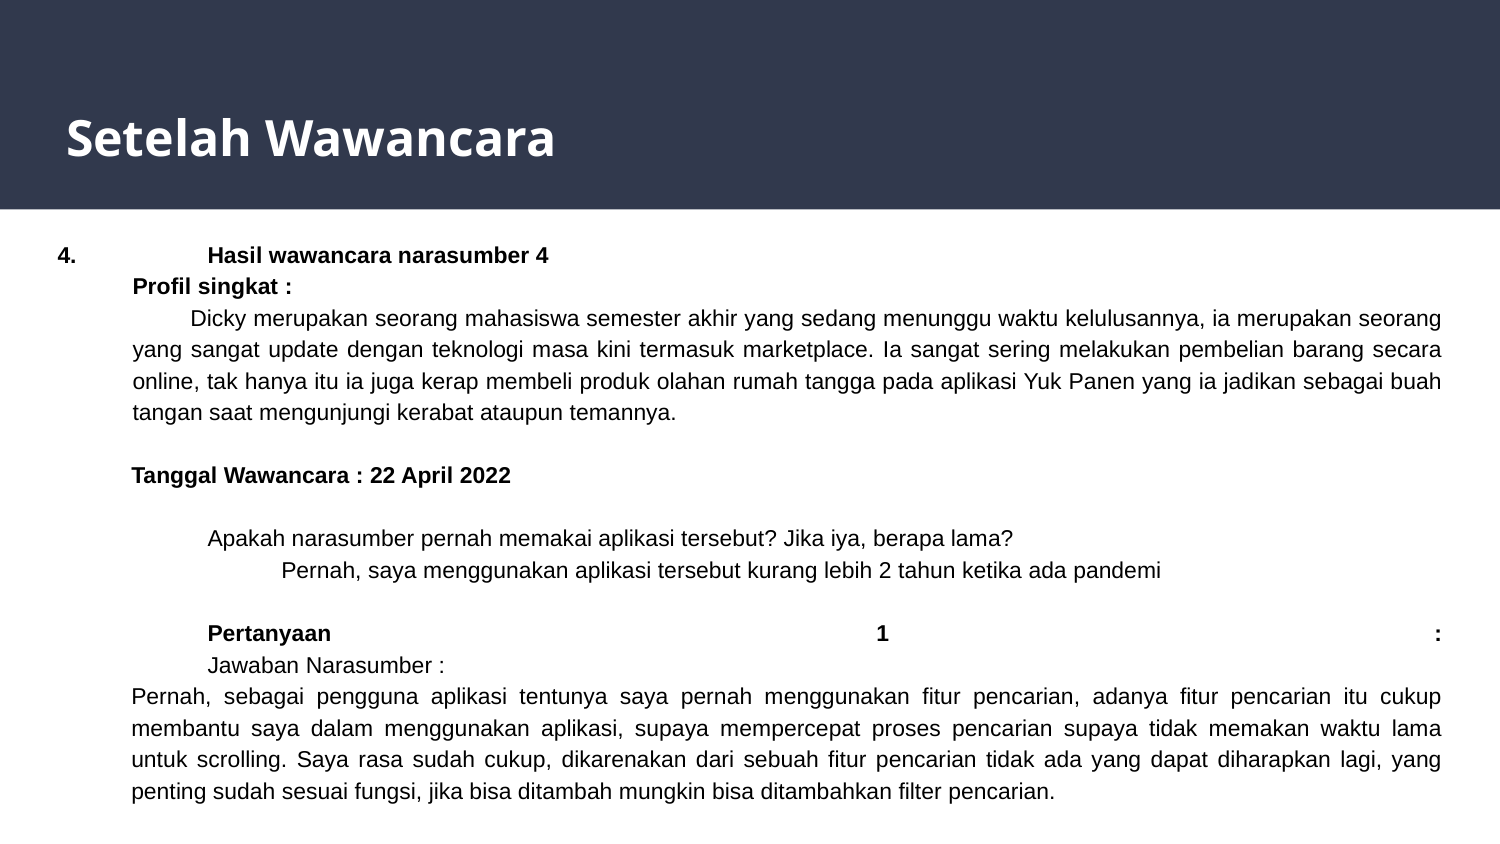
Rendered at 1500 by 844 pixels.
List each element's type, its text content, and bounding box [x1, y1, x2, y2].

title Setelah Wawancara [51, 82, 1449, 185]
text_box 4. Hasil wawancara narasumber 4 Profil singkat : Dicky merupakan seorang mahasiswa semester akhir yang sedang menunggu waktu kelulusannya, ia merupakan seorang yang sangat update dengan teknologi masa kini termasuk marketplace. Ia sangat sering melakukan pembelian barang secara online, tak hanya itu ia juga kerap membeli produk olahan rumah tangga pada aplikasi Yuk Panen yang ia jadikan sebagai buah tangan saat mengunjungi kerabat ataupun temannya. Tanggal Wawancara : 22 April 2022 Apakah narasumber pernah memakai aplikasi tersebut? Jika iya, berapa lama? Pernah, saya menggunakan aplikasi tersebut kurang lebih 2 tahun ketika ada pandemi Pertanyaan 1 : Jawaban Narasumber : Pernah, sebagai pengguna aplikasi tentunya saya pernah menggunakan fitur pencarian, adanya fitur pencarian itu cukup membantu saya dalam menggunakan aplikasi, supaya mempercepat proses pencarian supaya tidak memakan waktu lama untuk scrolling. Saya rasa sudah cukup, dikarenakan dari sebuah fitur pencarian tidak ada yang dapat diharapkan lagi, yang penting sudah sesuai fungsi, jika bisa ditambah mungkin bisa ditambahkan filter pencarian. [42, 221, 1458, 819]
